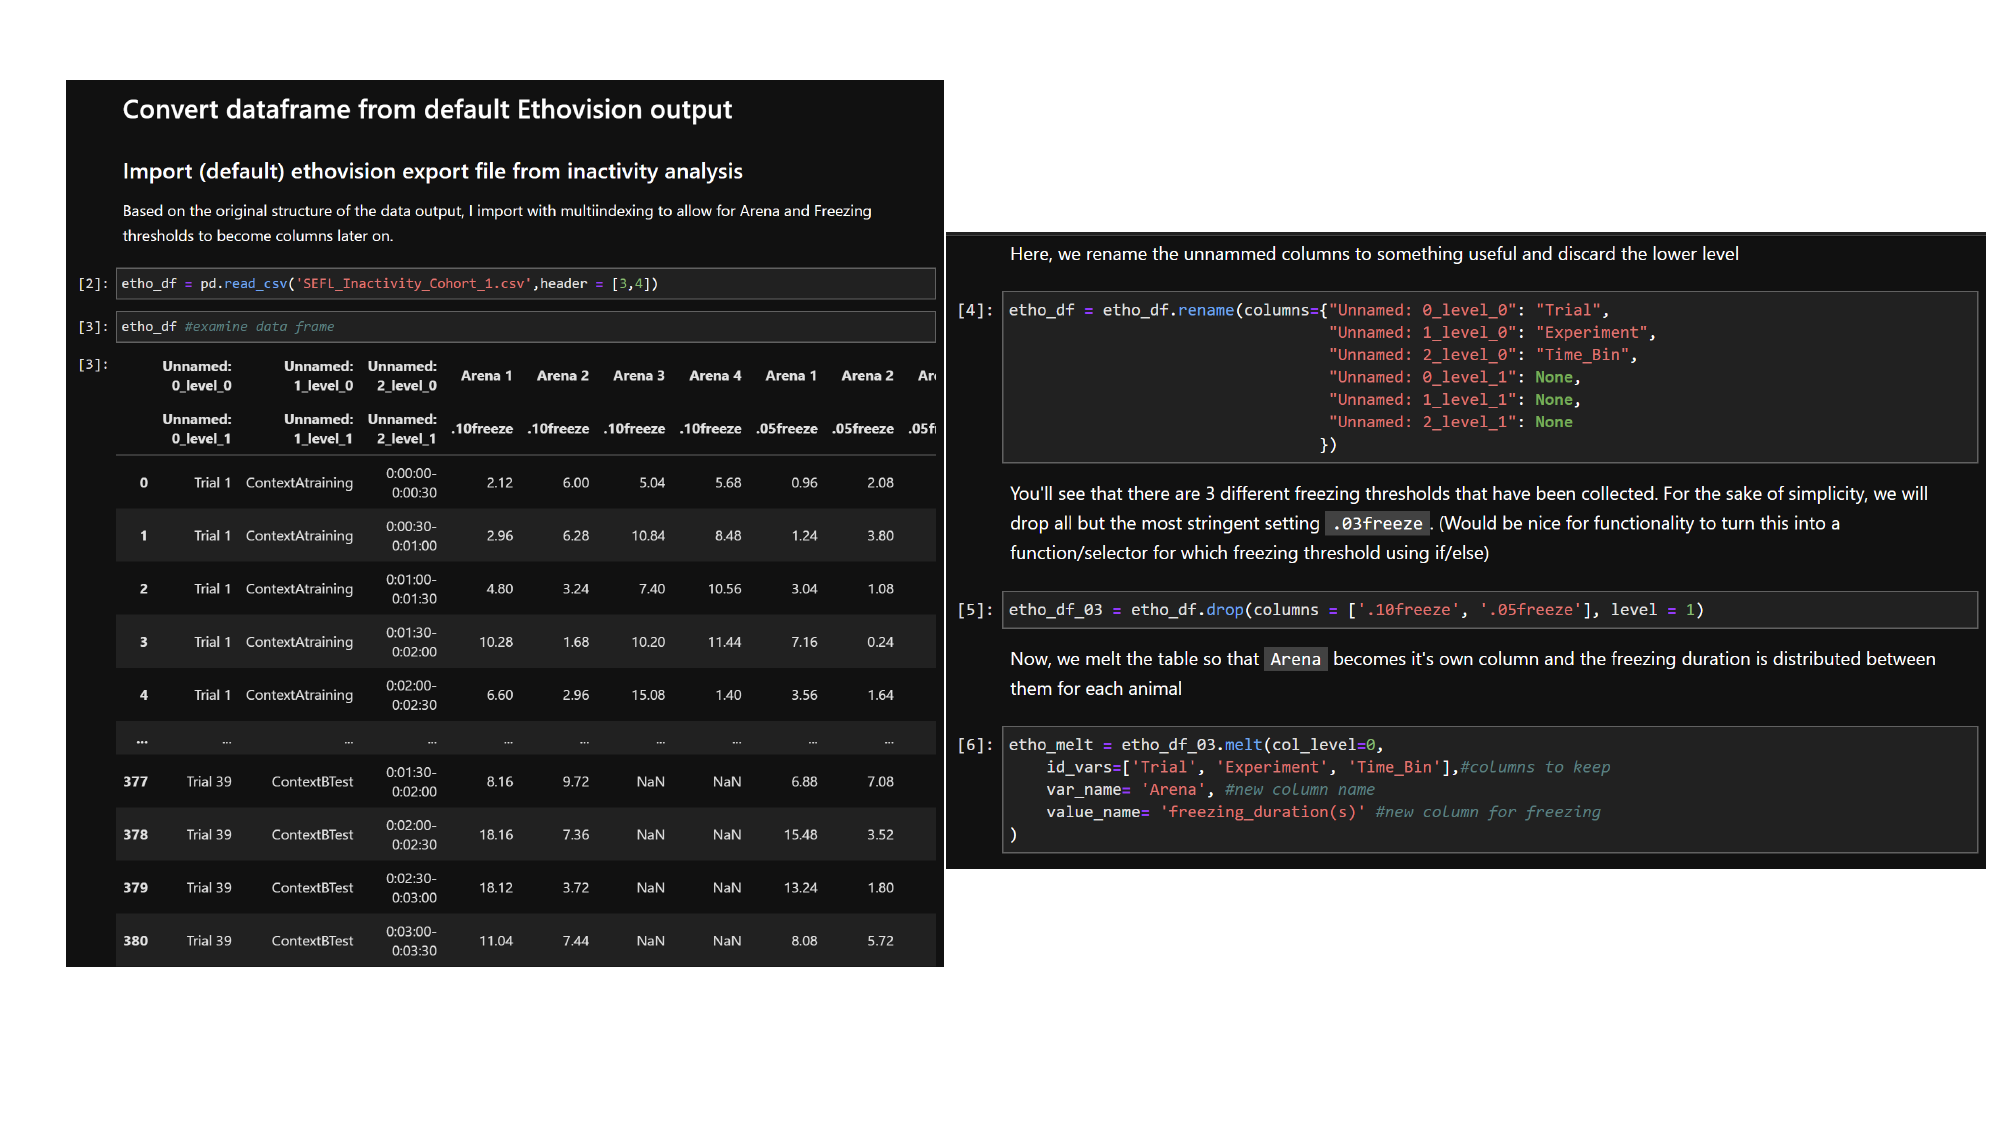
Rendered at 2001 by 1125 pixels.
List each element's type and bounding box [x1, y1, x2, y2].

picture [66, 80, 944, 967]
list [946, 232, 1986, 869]
